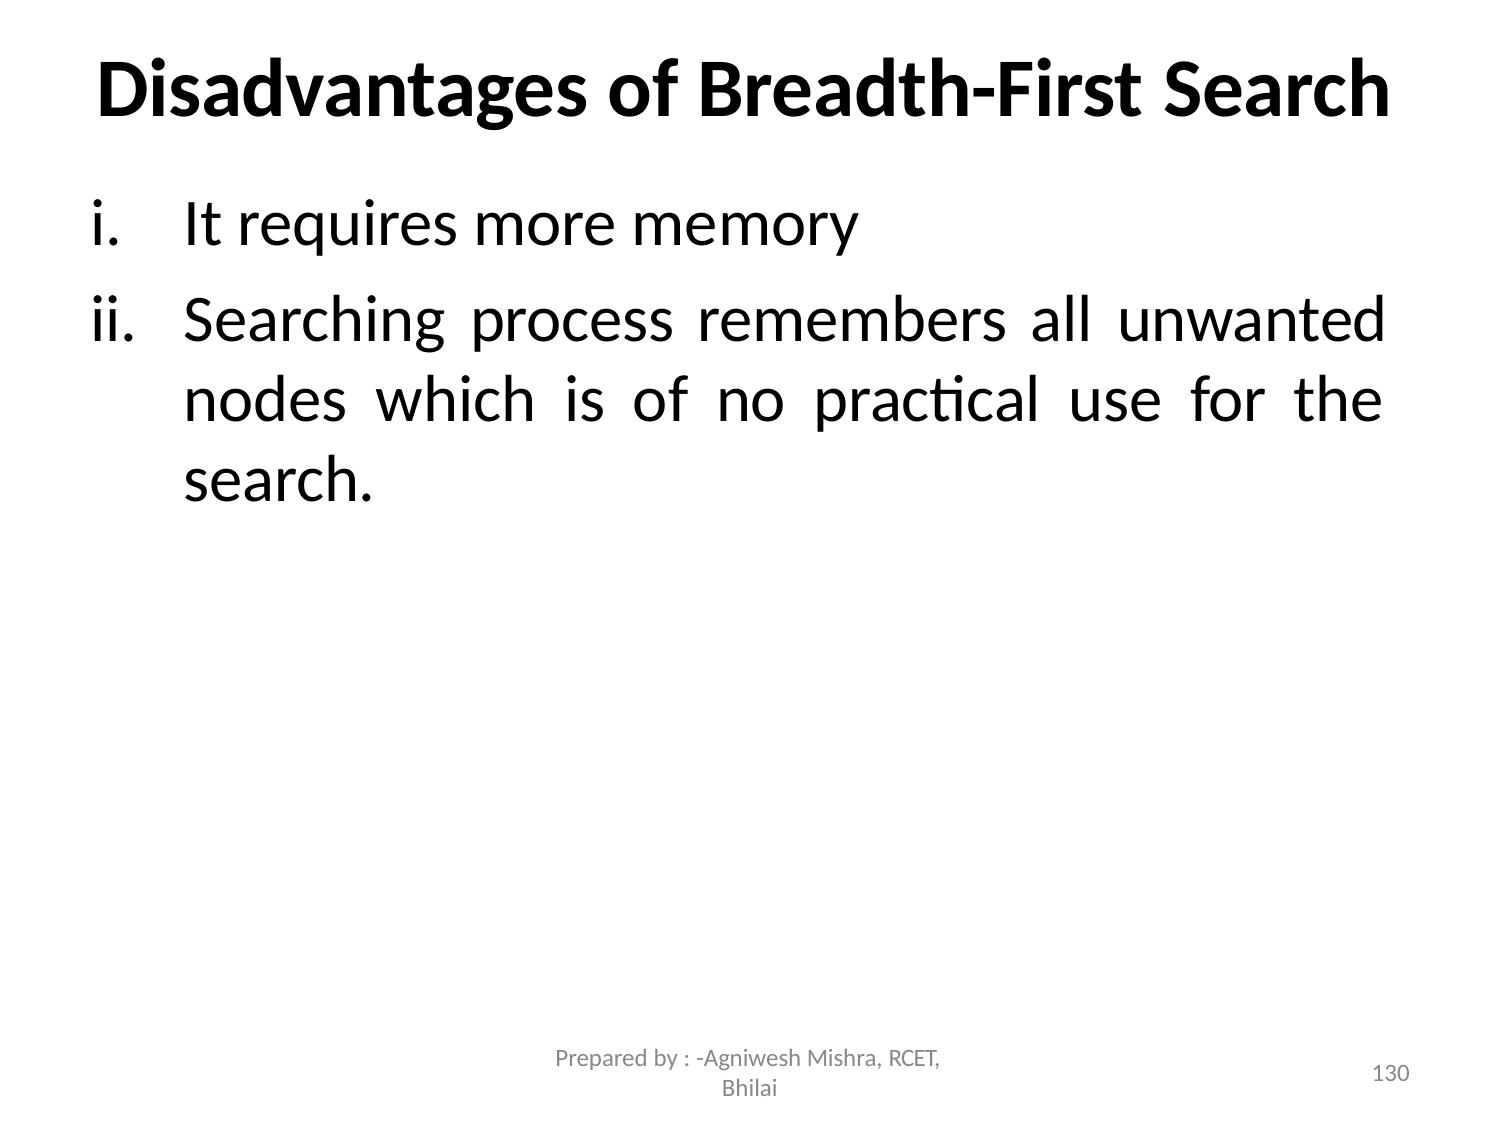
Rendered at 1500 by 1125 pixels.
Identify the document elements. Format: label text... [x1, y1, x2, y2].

text_box It requires more memory Searching process remembers all unwanted nodes which is of no practical use for the search. [87, 160, 1413, 515]
text_box 130 [1369, 1054, 1413, 1087]
text_box Bhilai [719, 1075, 781, 1102]
text_box Prepared by : -Agniwesh Mishra, RCET, [553, 1039, 947, 1072]
title Disadvantages of Breadth-First Search [94, 31, 1406, 160]
